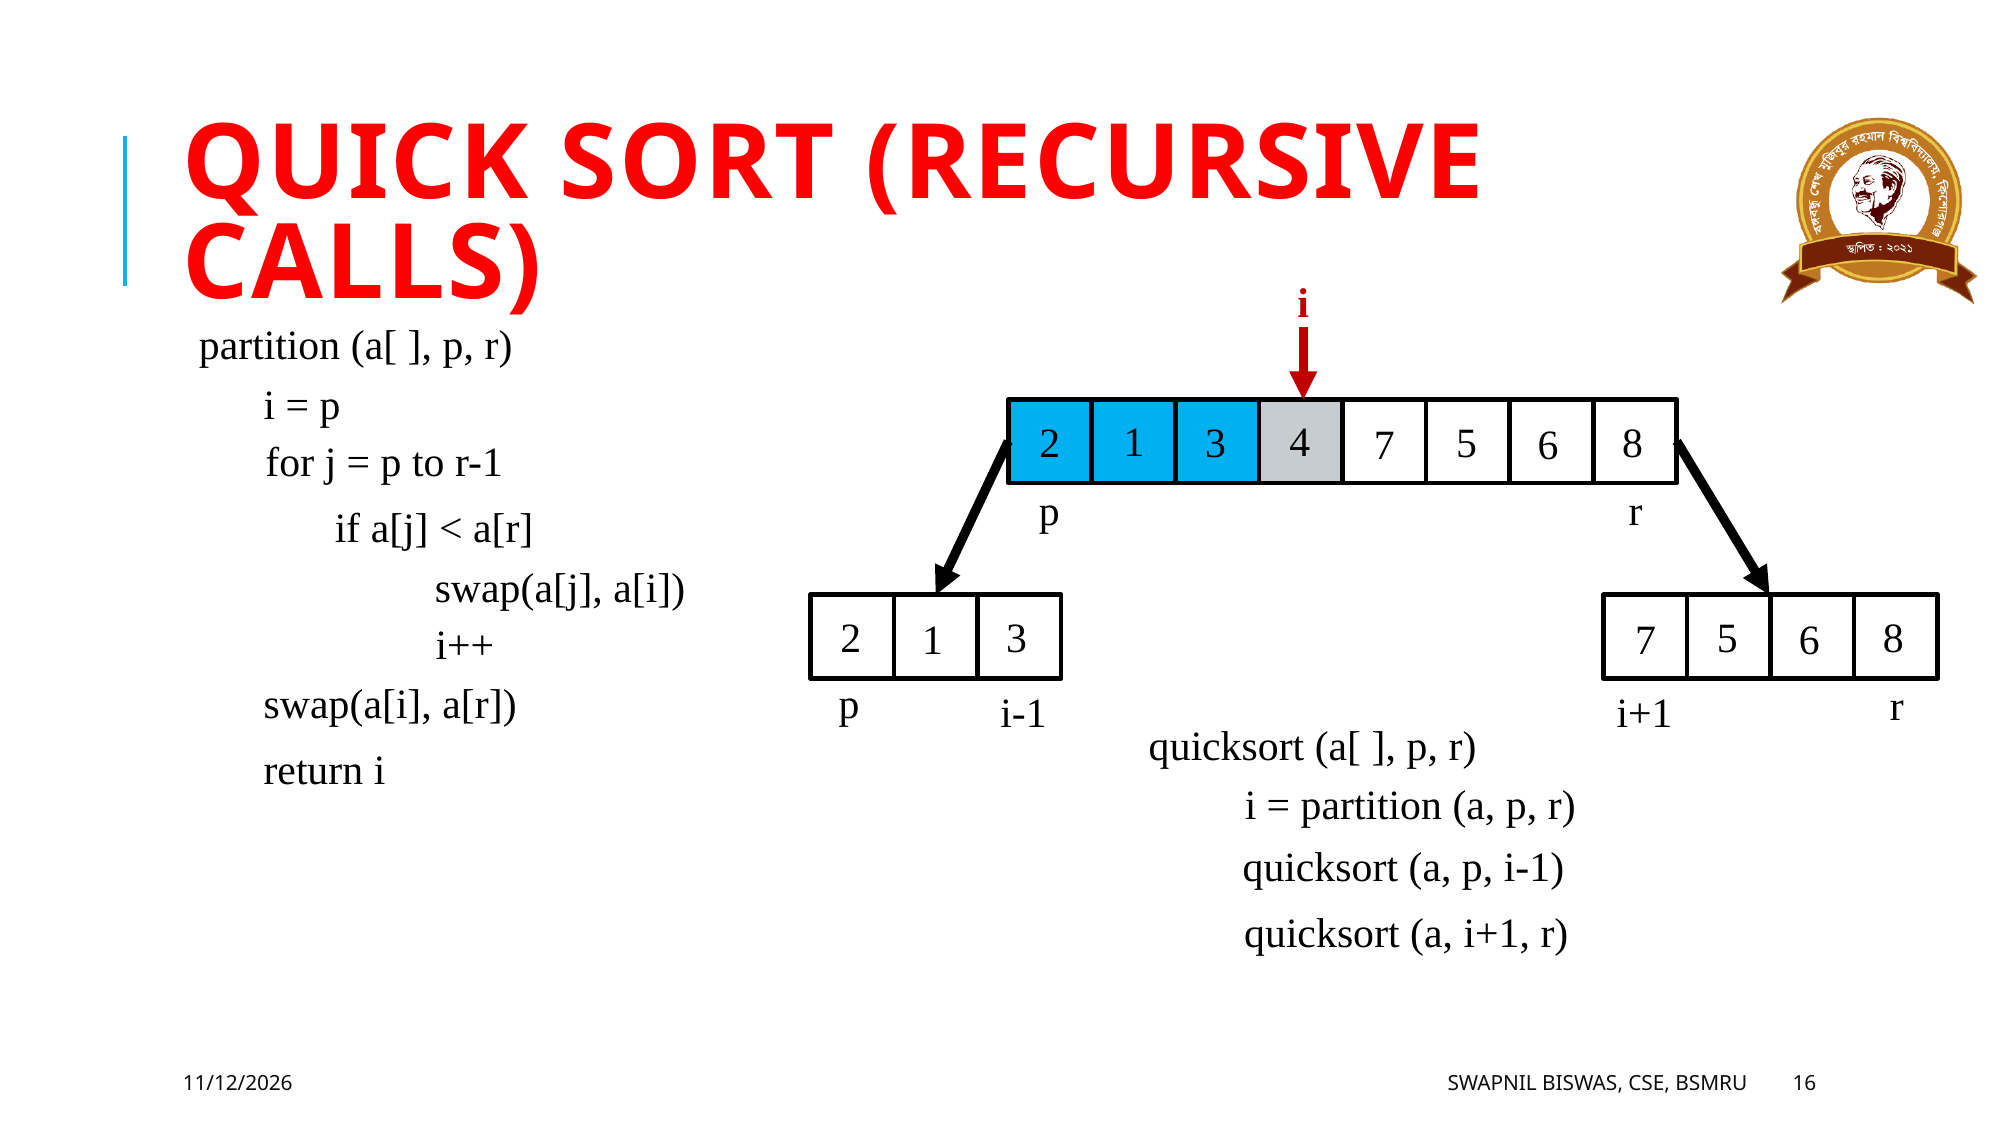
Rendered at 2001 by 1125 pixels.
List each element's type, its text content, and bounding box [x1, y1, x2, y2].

text_box [1853, 594, 1939, 680]
text_box [1174, 398, 1258, 484]
text_box 6 [1523, 410, 1574, 475]
text_box [1007, 398, 1091, 484]
text_box i++ [420, 610, 510, 669]
text_box i [1282, 268, 1324, 334]
text_box quicksort (a[ ], p, r) [1134, 711, 1492, 776]
text_box [1341, 398, 1425, 484]
text_box 4 [1274, 406, 1326, 472]
text_box [893, 594, 976, 680]
text_box i = partition (a, p, r) [1230, 770, 1592, 835]
text_box for j = p to r-1 [250, 427, 519, 493]
text_box [1592, 398, 1678, 484]
text_box quicksort (a, p, i-1) [1227, 832, 1580, 898]
text_box swap(a[i], a[r]) [248, 669, 533, 735]
text_box 8 [1868, 603, 1919, 669]
text_box i-1 [985, 678, 1062, 744]
text_box 5 [1441, 408, 1493, 474]
text_box partition (a[ ], p, r) [184, 310, 528, 376]
text_box 7 [1620, 605, 1671, 671]
slide_number 16 [1777, 1061, 1938, 1107]
text_box 1 [907, 605, 959, 671]
text_box 1 [1108, 406, 1160, 472]
text_box p [1023, 475, 1075, 541]
text_box 3 [1190, 408, 1242, 474]
text_box r [1874, 671, 1919, 737]
text_box [976, 594, 1062, 680]
text_box [1091, 398, 1174, 484]
text_box 8 [1607, 408, 1658, 474]
text_box p [823, 669, 875, 735]
text_box i+1 [1601, 678, 1688, 744]
text_box [1258, 398, 1341, 484]
text_box quicksort (a, i+1, r) [1229, 898, 1584, 964]
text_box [1676, 441, 1770, 595]
text_box [1769, 594, 1853, 680]
title QUICK SORT (Recursive Calls) [168, 96, 1763, 342]
text_box if a[j] < a[r] [319, 493, 549, 559]
footer SWAPNIL BISWAS, CSE, BSMRU [794, 1061, 1763, 1107]
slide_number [168, 1061, 522, 1107]
text_box 6 [1783, 605, 1835, 671]
text_box return i [248, 735, 401, 800]
text_box 2 [1024, 408, 1076, 474]
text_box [935, 441, 1009, 595]
text_box i = p [248, 370, 356, 435]
text_box r [1614, 476, 1658, 542]
text_box 7 [1359, 410, 1410, 475]
picture [1777, 114, 1981, 307]
text_box [1602, 594, 1686, 678]
text_box [1686, 602, 1769, 680]
text_box swap(a[j], a[i]) [420, 552, 701, 618]
text_box 5 [1702, 603, 1753, 669]
text_box 2 [825, 603, 877, 669]
text_box [1508, 398, 1592, 484]
text_box [1425, 398, 1508, 484]
text_box 3 [991, 603, 1043, 669]
text_box [809, 594, 893, 680]
